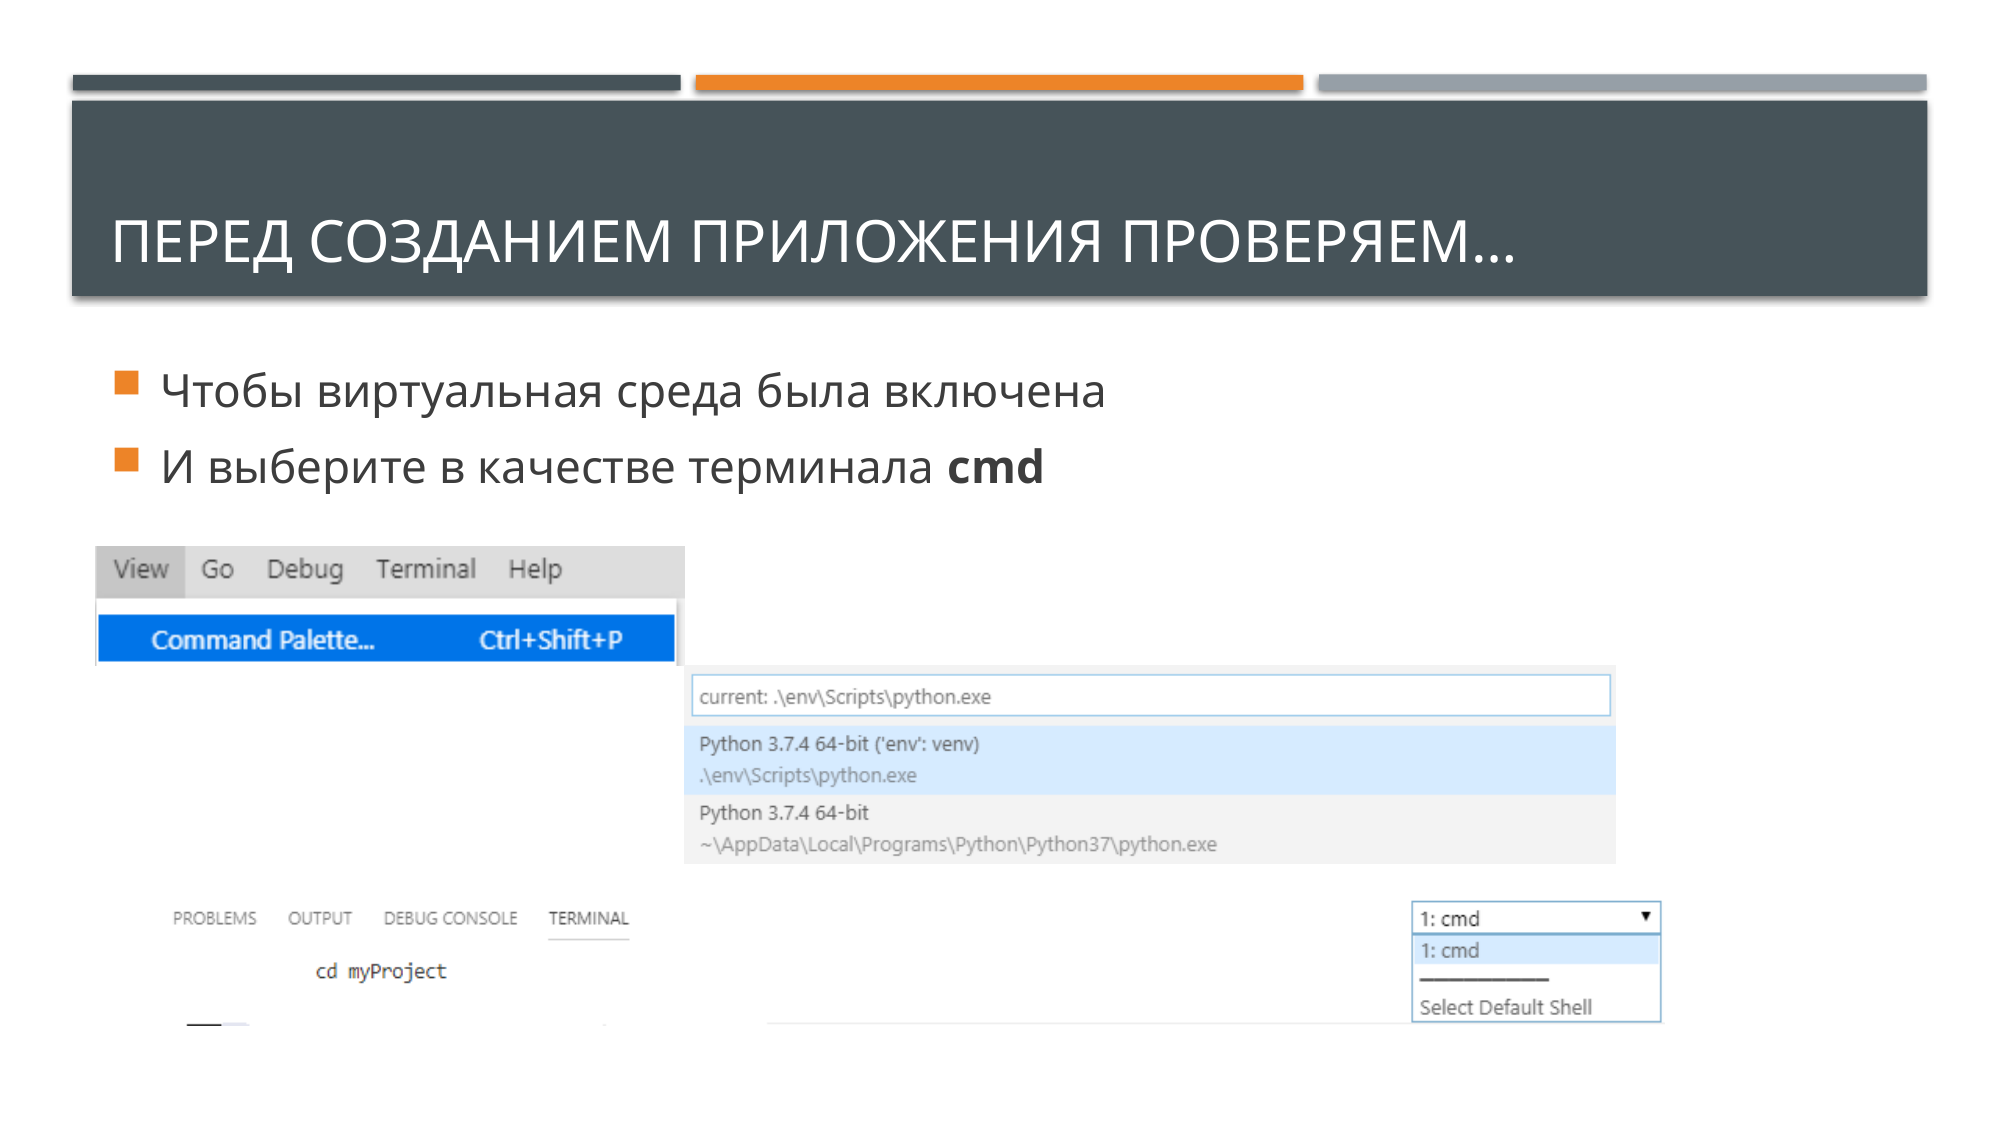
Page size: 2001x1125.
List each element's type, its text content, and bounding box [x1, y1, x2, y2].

list Чтобы виртуальная среда была включена И выберите в качестве терминала cmd [95, 324, 1905, 530]
picture [169, 890, 1665, 1026]
picture [94, 545, 1617, 865]
title Перед созданием приложения проверяем… [95, 115, 1905, 282]
